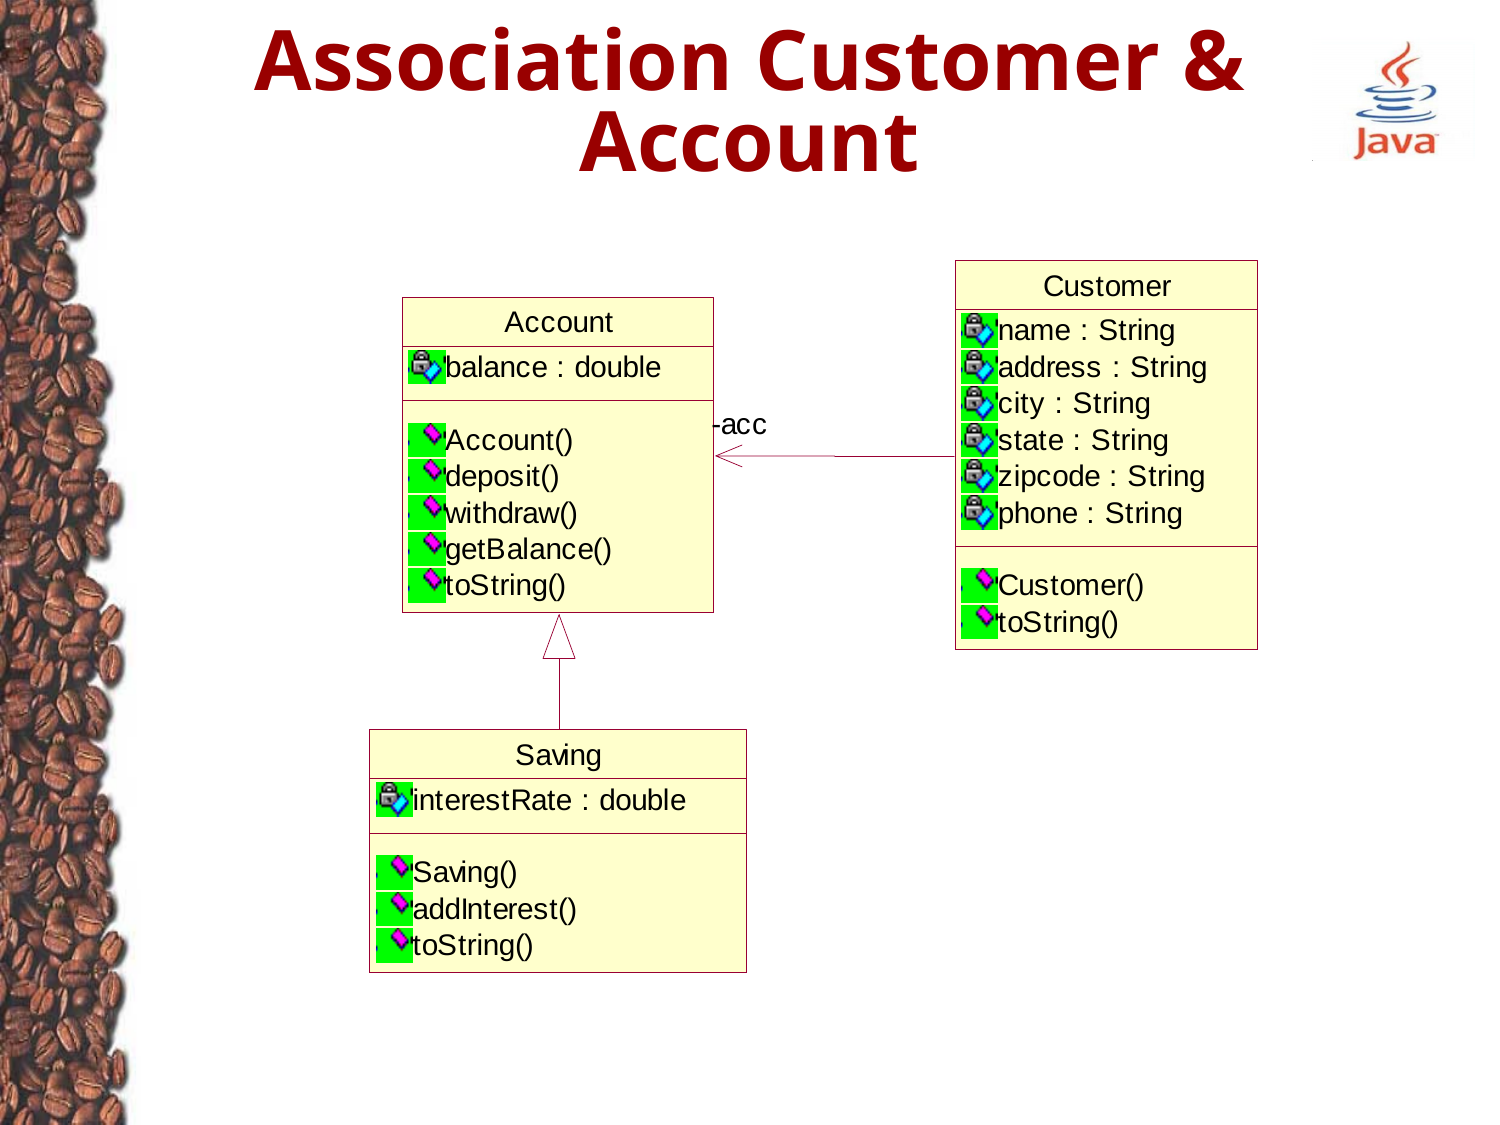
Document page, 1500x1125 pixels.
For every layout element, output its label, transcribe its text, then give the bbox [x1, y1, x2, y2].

picture [324, 224, 1307, 1013]
picture [1388, 37, 1475, 161]
picture [0, 0, 141, 1125]
title Association Customer & Account [112, 12, 1388, 201]
